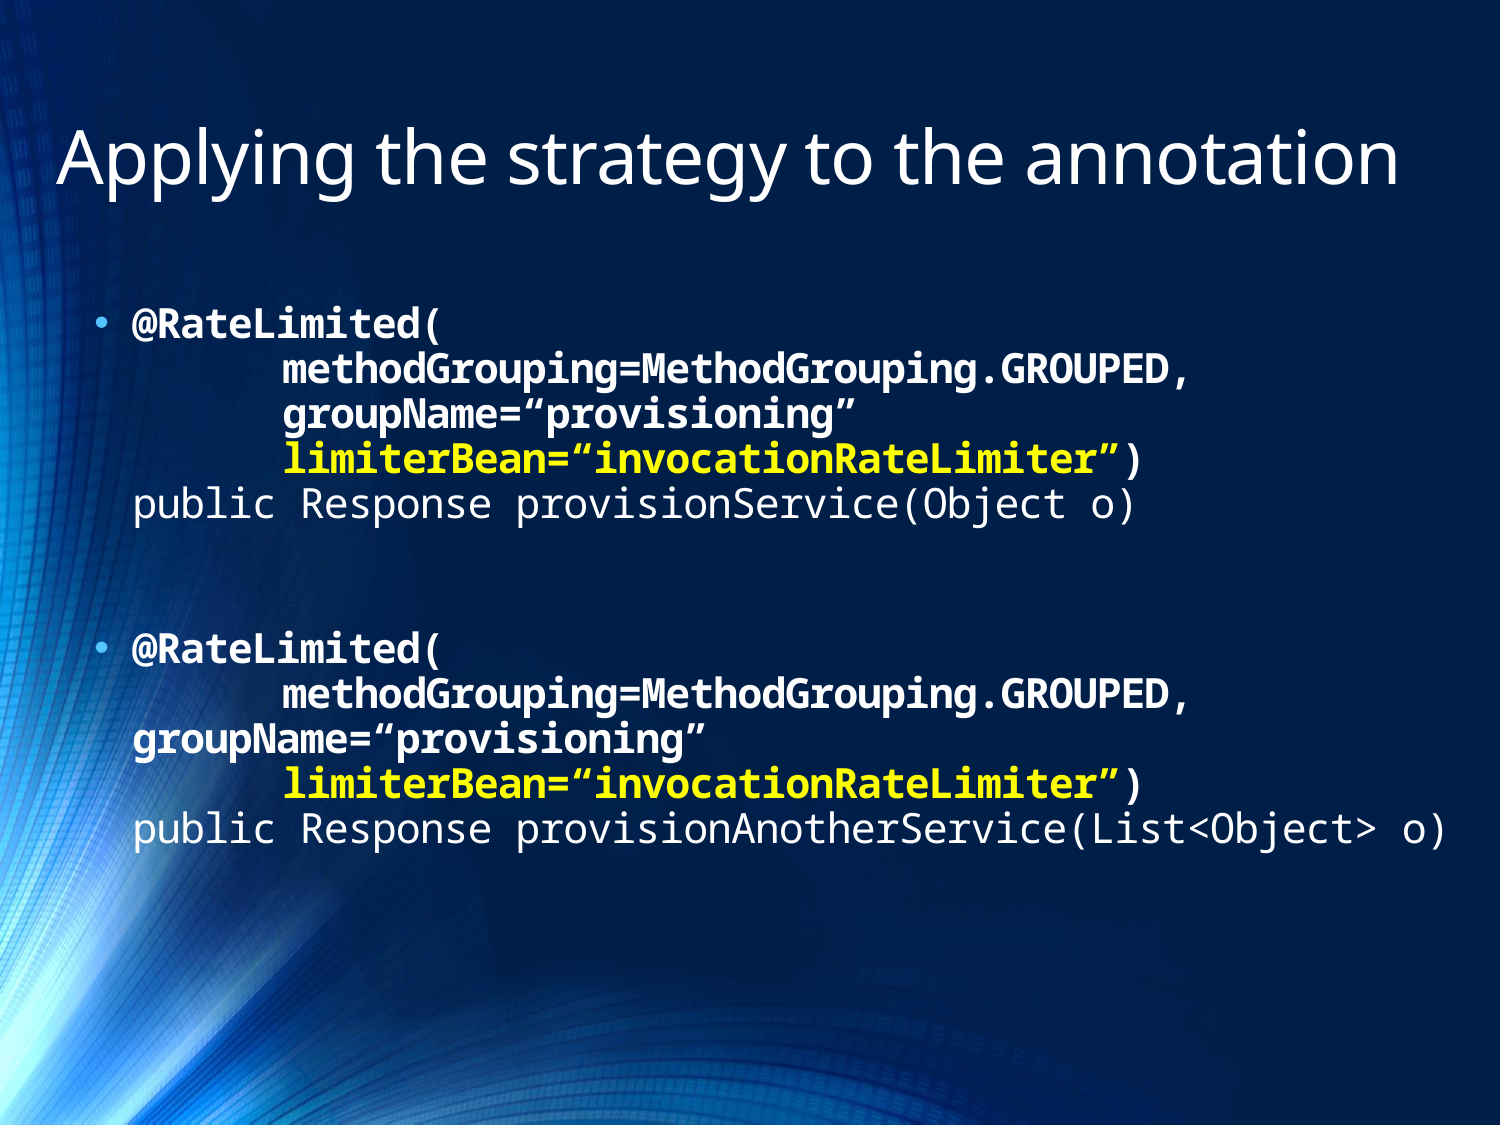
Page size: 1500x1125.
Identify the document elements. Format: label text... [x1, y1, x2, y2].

list @RateLimited( methodGrouping=MethodGrouping.GROUPED, groupName=“provisioning” limiterBean=“invocationRateLimiter”) public Response provisionService(Object o) @RateLimited( methodGrouping=MethodGrouping.GROUPED, groupName=“provisioning” limiterBean=“invocationRateLimiter”) public Response provisionAnotherService(List<Object> o) [41, 219, 1483, 1106]
picture [0, 0, 1500, 1125]
title Applying the strategy to the annotation [41, 19, 1483, 209]
